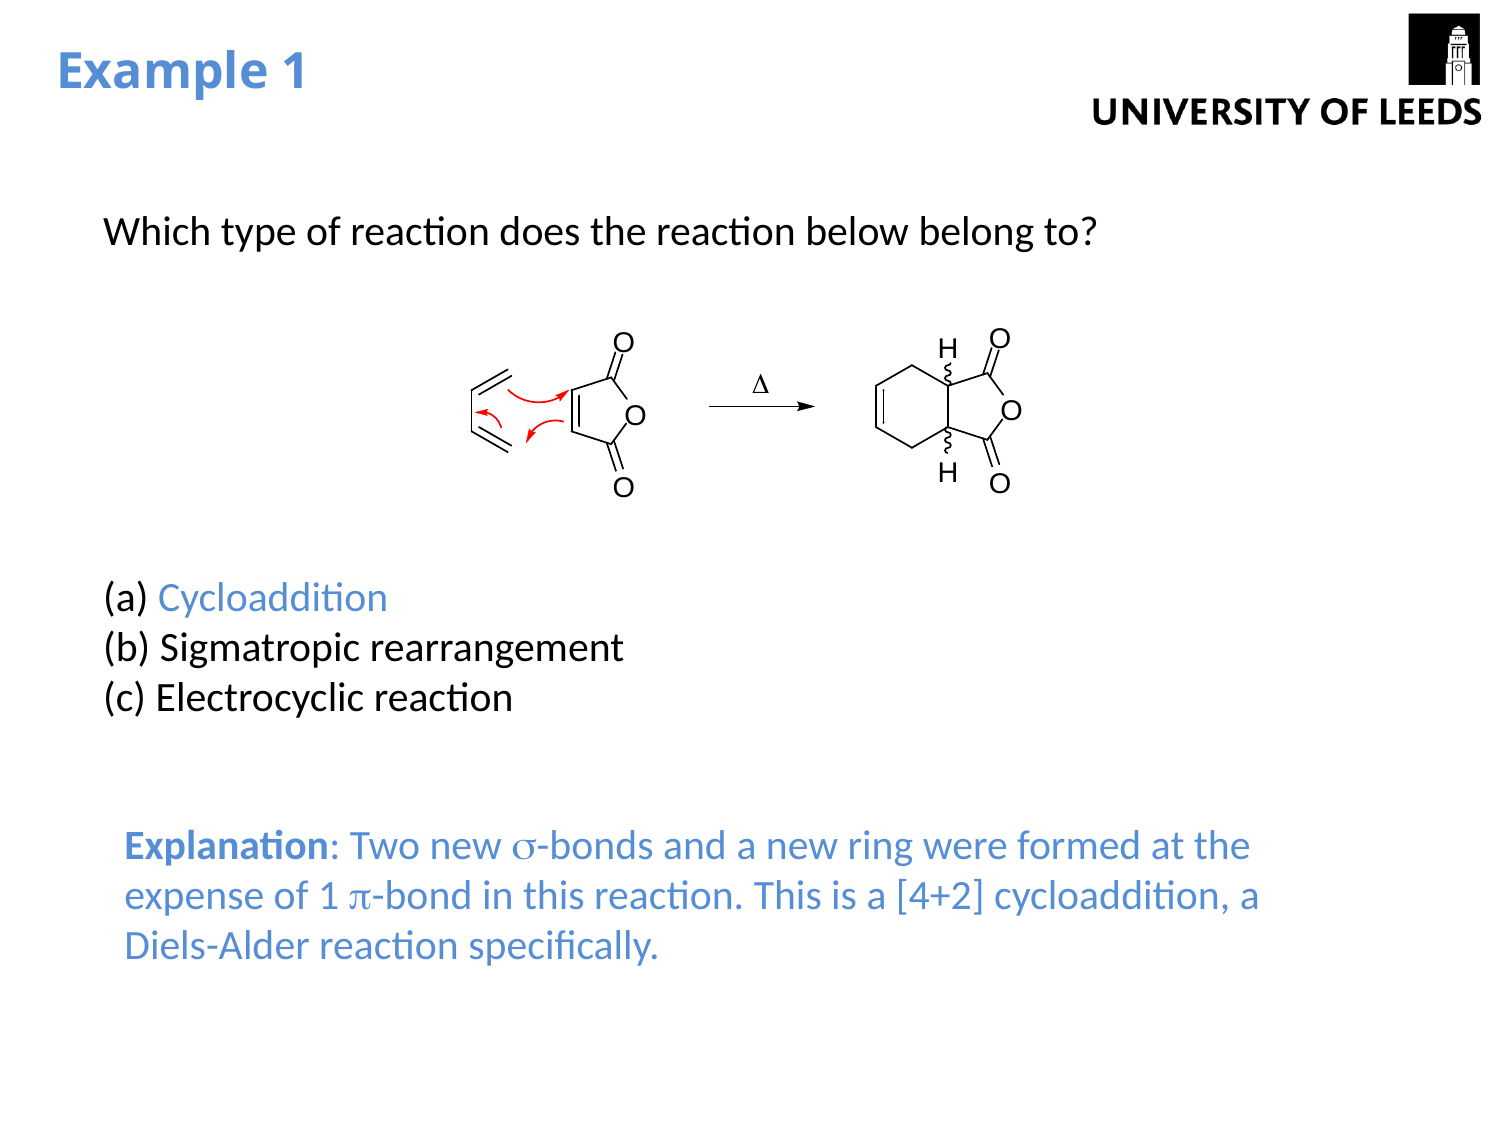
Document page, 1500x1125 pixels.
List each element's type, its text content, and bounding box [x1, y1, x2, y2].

text_box Which type of reaction does the reaction below belong to? [88, 196, 1341, 262]
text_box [465, 316, 1035, 504]
picture [1092, 12, 1482, 126]
text_box Example 1 [41, 30, 809, 106]
text_box (a) Cycloaddition (b) Sigmatropic rearrangement (c) Electrocyclic reaction [88, 562, 839, 728]
text_box Explanation: Two new s-bonds and a new ring were formed at the expense of 1 p-bond in this reaction. This is a [4+2] cycloaddition, a Diels-Alder reaction specifically. [109, 810, 1362, 976]
